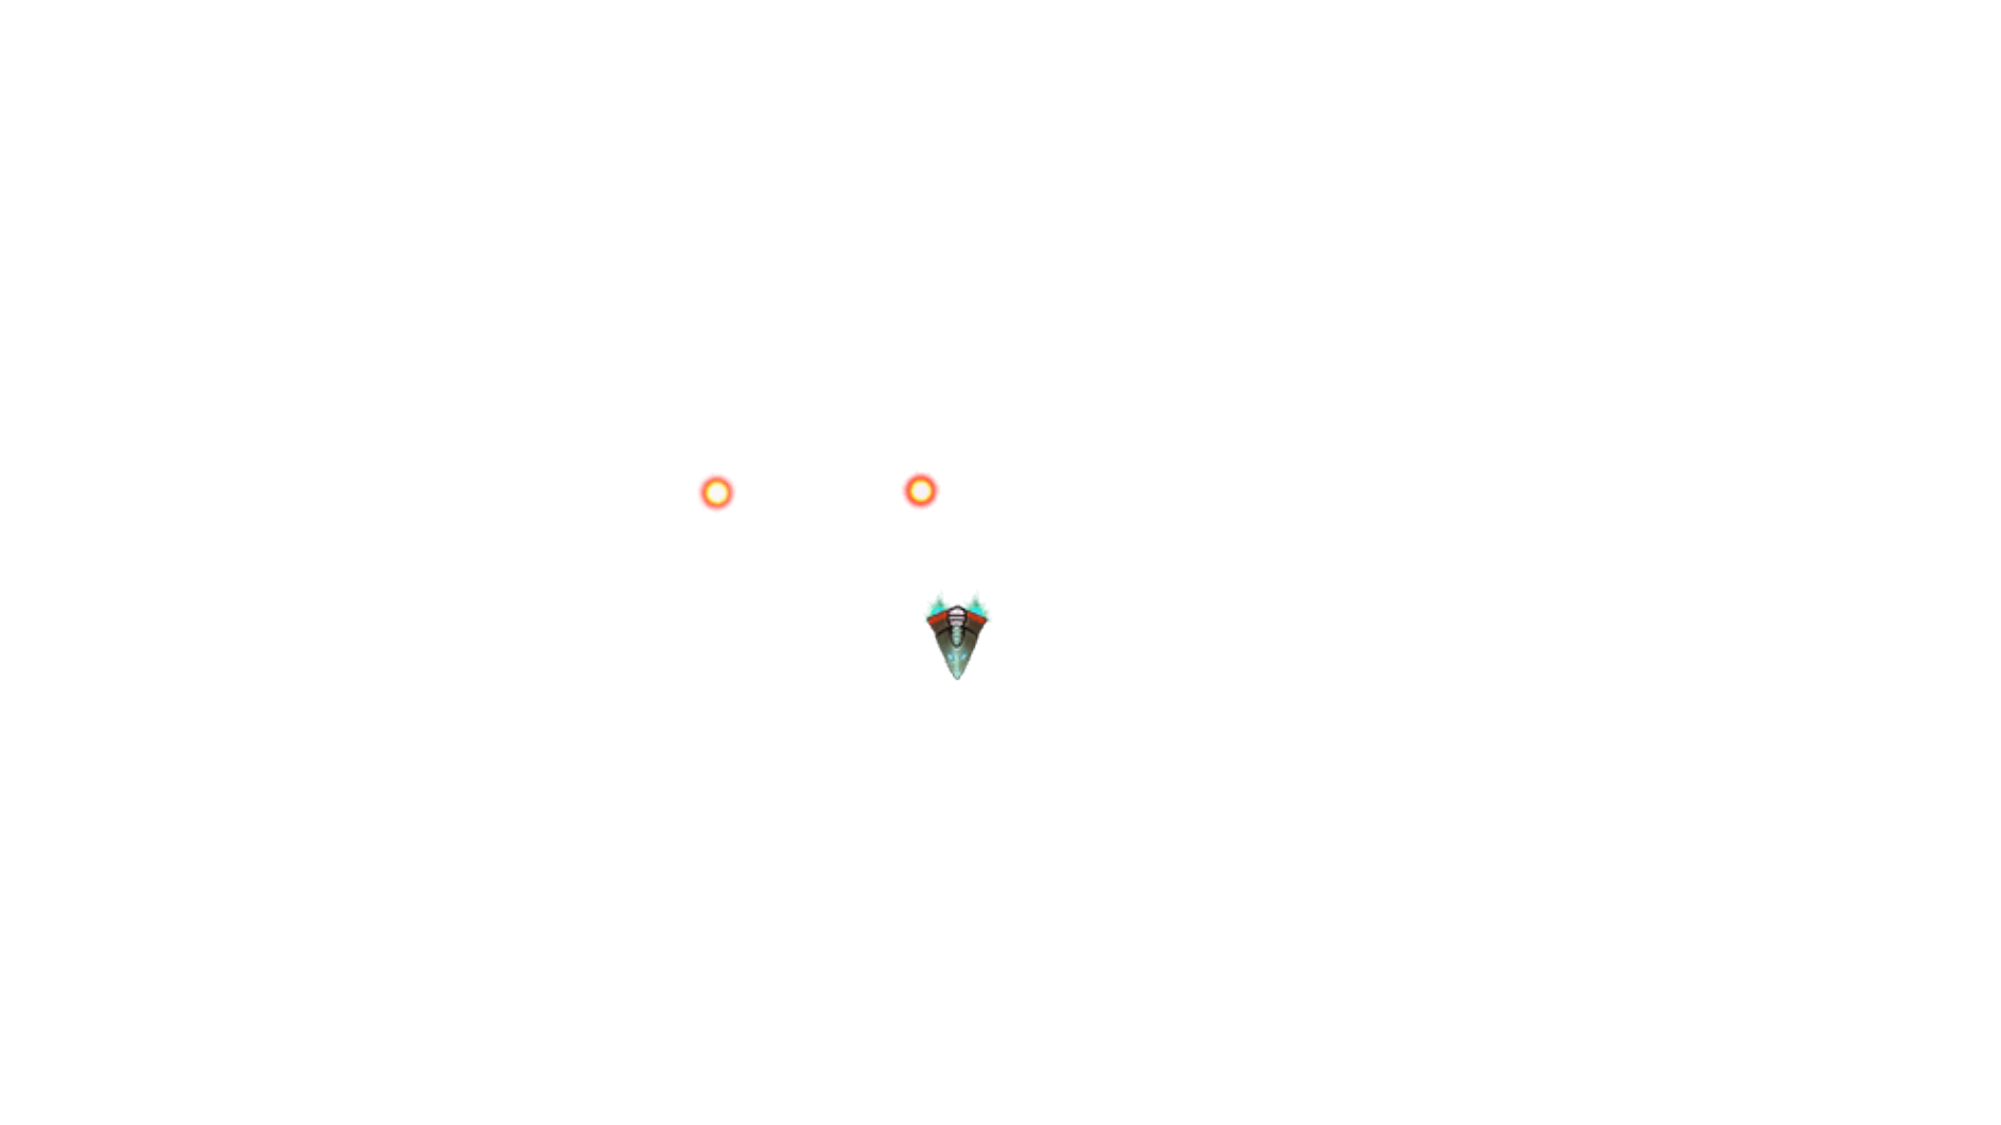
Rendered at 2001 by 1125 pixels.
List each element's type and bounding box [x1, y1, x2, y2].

picture [693, 468, 745, 514]
picture [896, 465, 948, 513]
picture [916, 578, 1000, 683]
